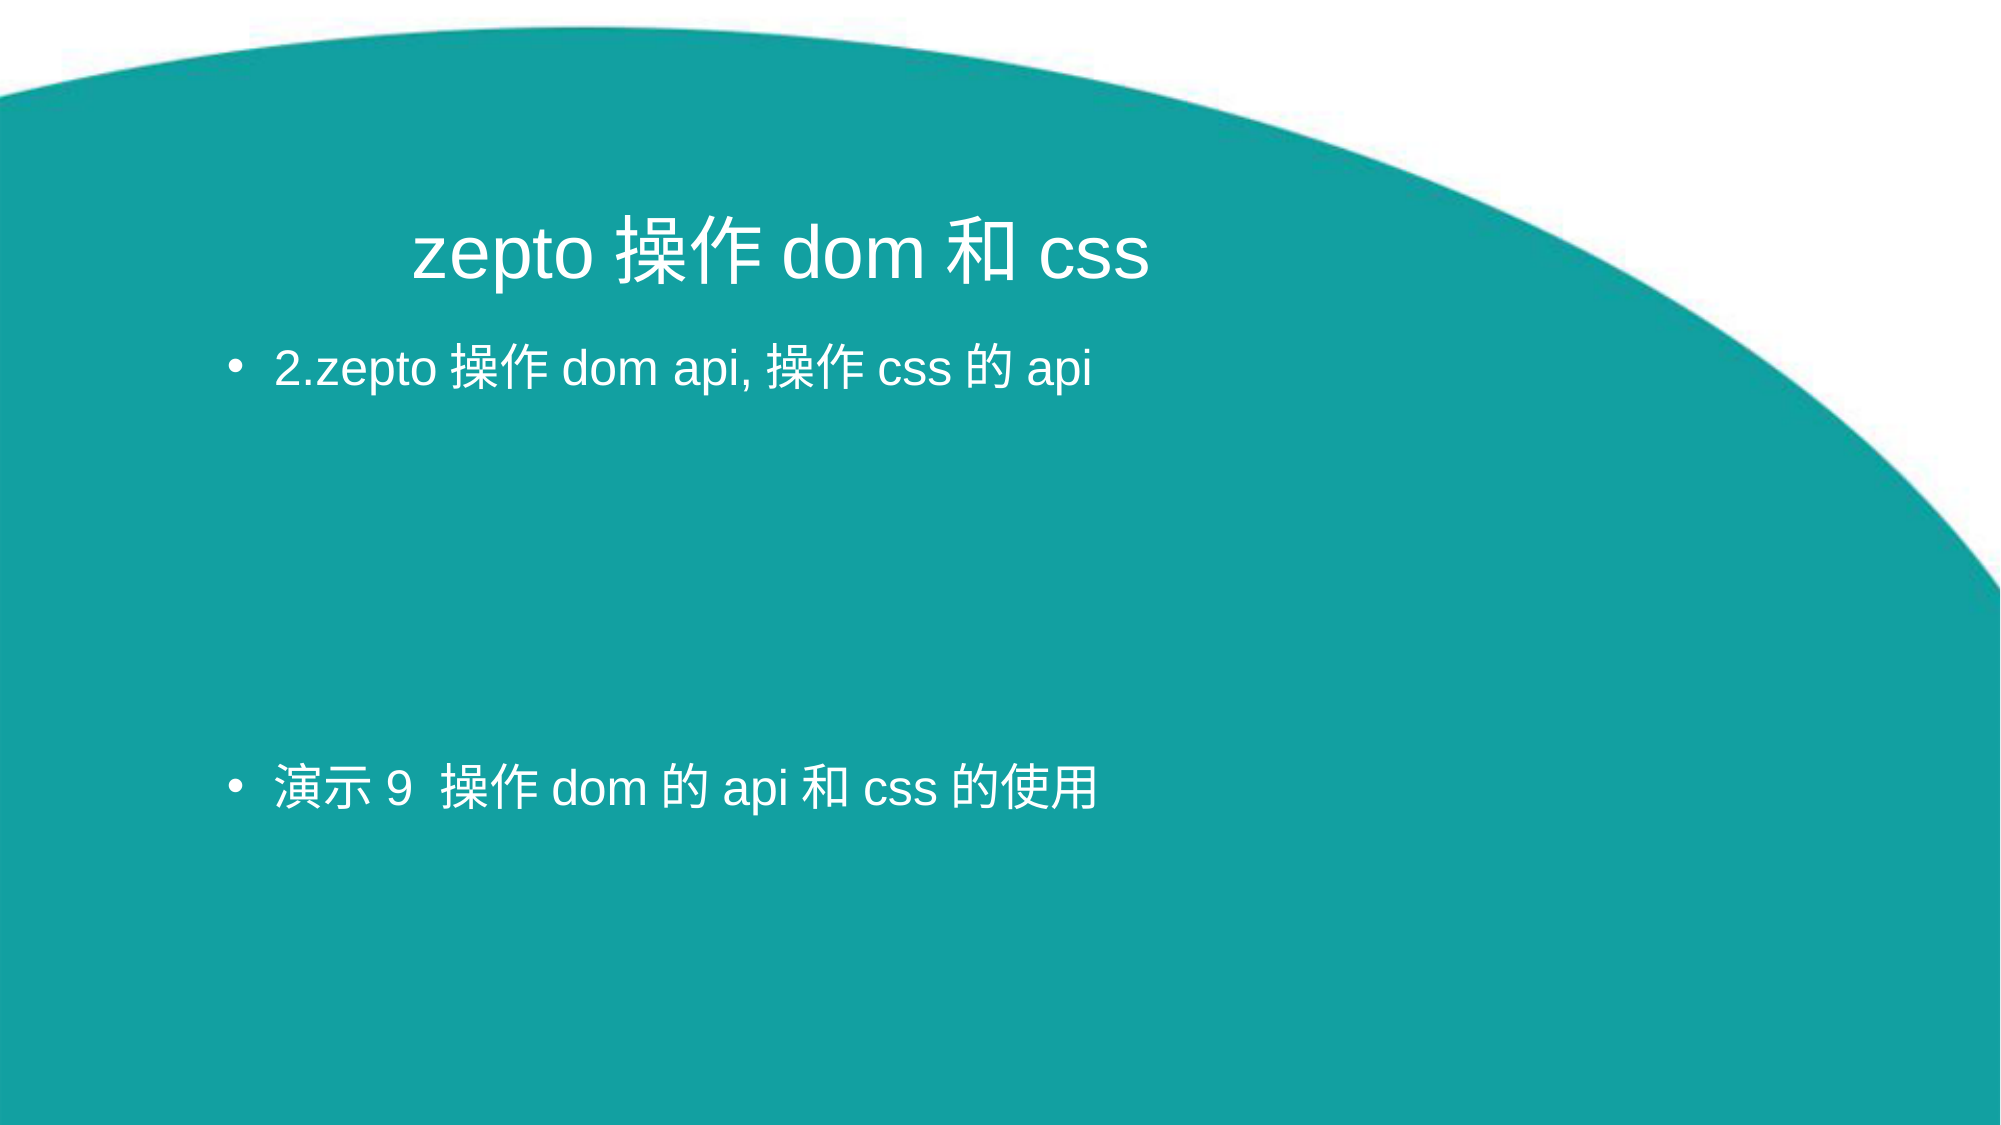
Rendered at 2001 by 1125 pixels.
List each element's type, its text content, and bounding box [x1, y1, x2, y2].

list 2.zepto操作dom api,操作css的api 演示9 操作dom的api和css的使用 [211, 327, 1830, 1075]
title zepto操作dom和css [396, 196, 1678, 302]
picture [0, 0, 2001, 1125]
